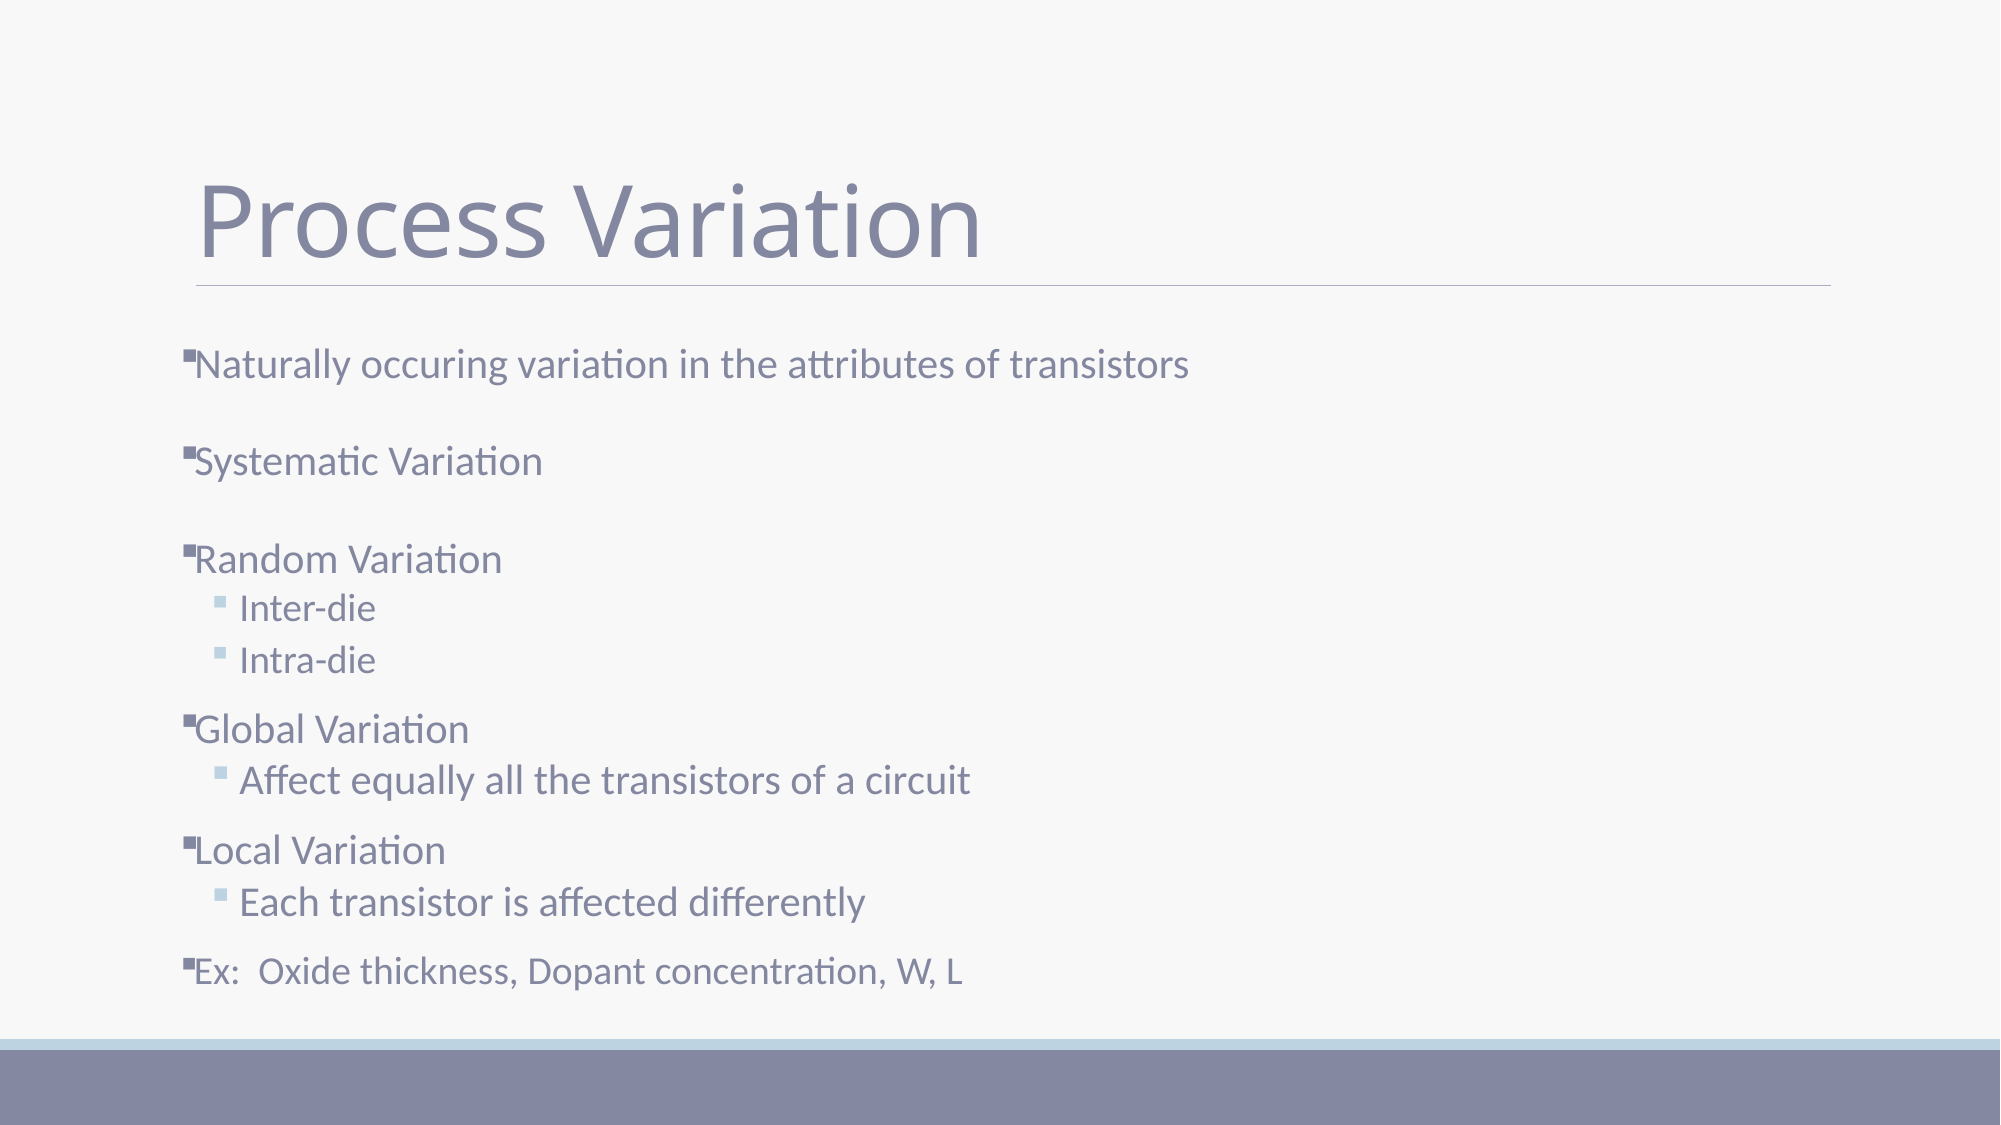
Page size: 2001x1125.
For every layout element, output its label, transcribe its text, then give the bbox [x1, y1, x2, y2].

title Process Variation [180, 47, 1830, 285]
list Naturally occuring variation in the attributes of transistors Systematic Variation Random Variation Inter-die Intra-die Global Variation Affect equally all the transistors of a circuit Local Variation Each transistor is affected differently Ex: Oxide thickness, Dopant concentration, W, L [180, 302, 1830, 1003]
